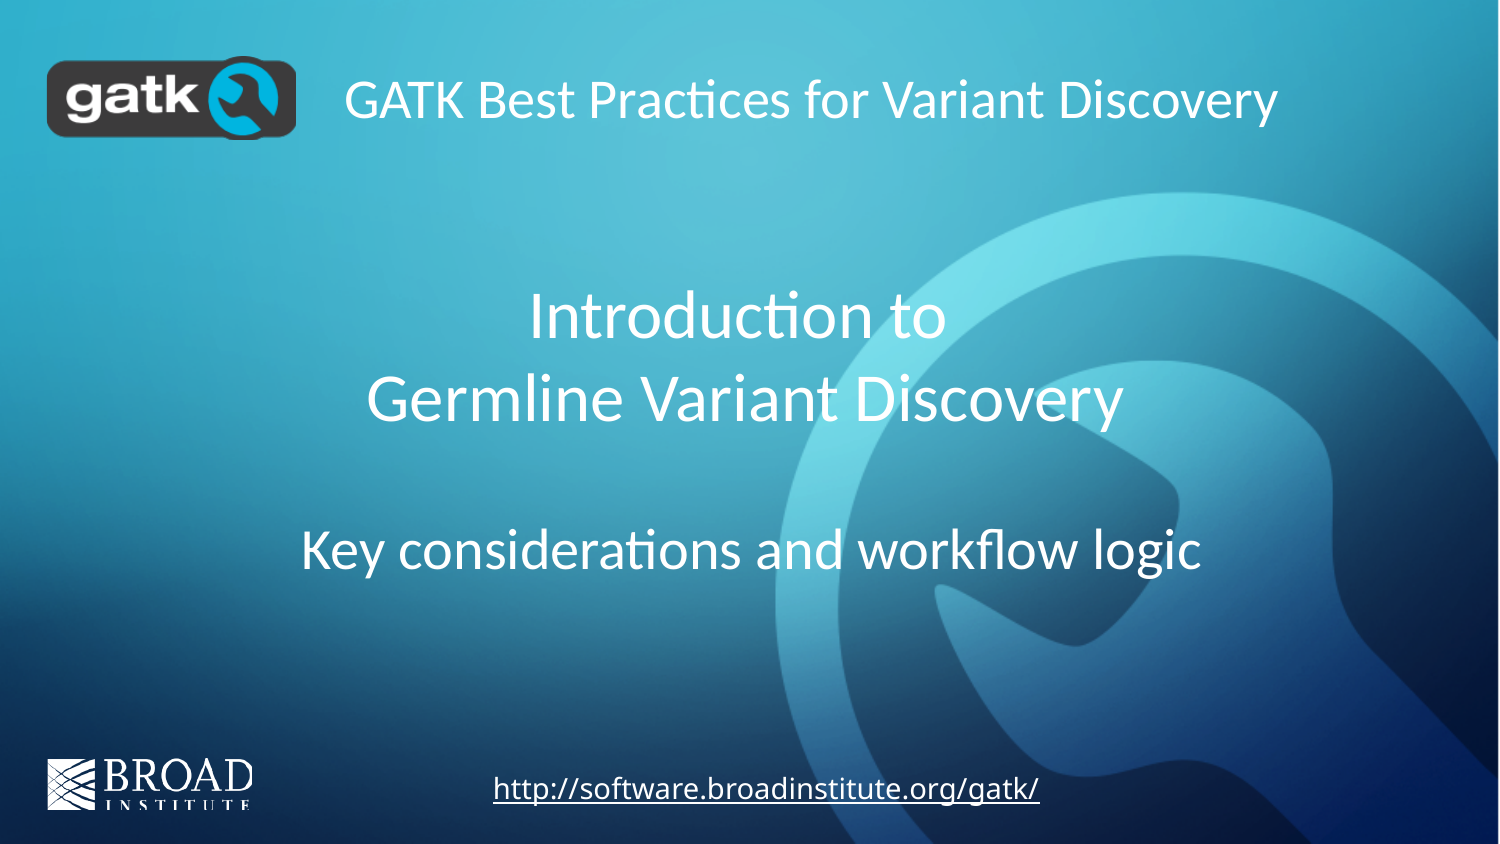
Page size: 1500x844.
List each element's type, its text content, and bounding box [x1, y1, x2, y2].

title Introduction to Germline Variant Discovery [29, 262, 1463, 443]
text_box GATK Best Practices for Variant Discovery [300, 27, 1323, 165]
text_box [0, 0, 1500, 110]
subtitle Key considerations and workflow logic [226, 511, 1277, 728]
